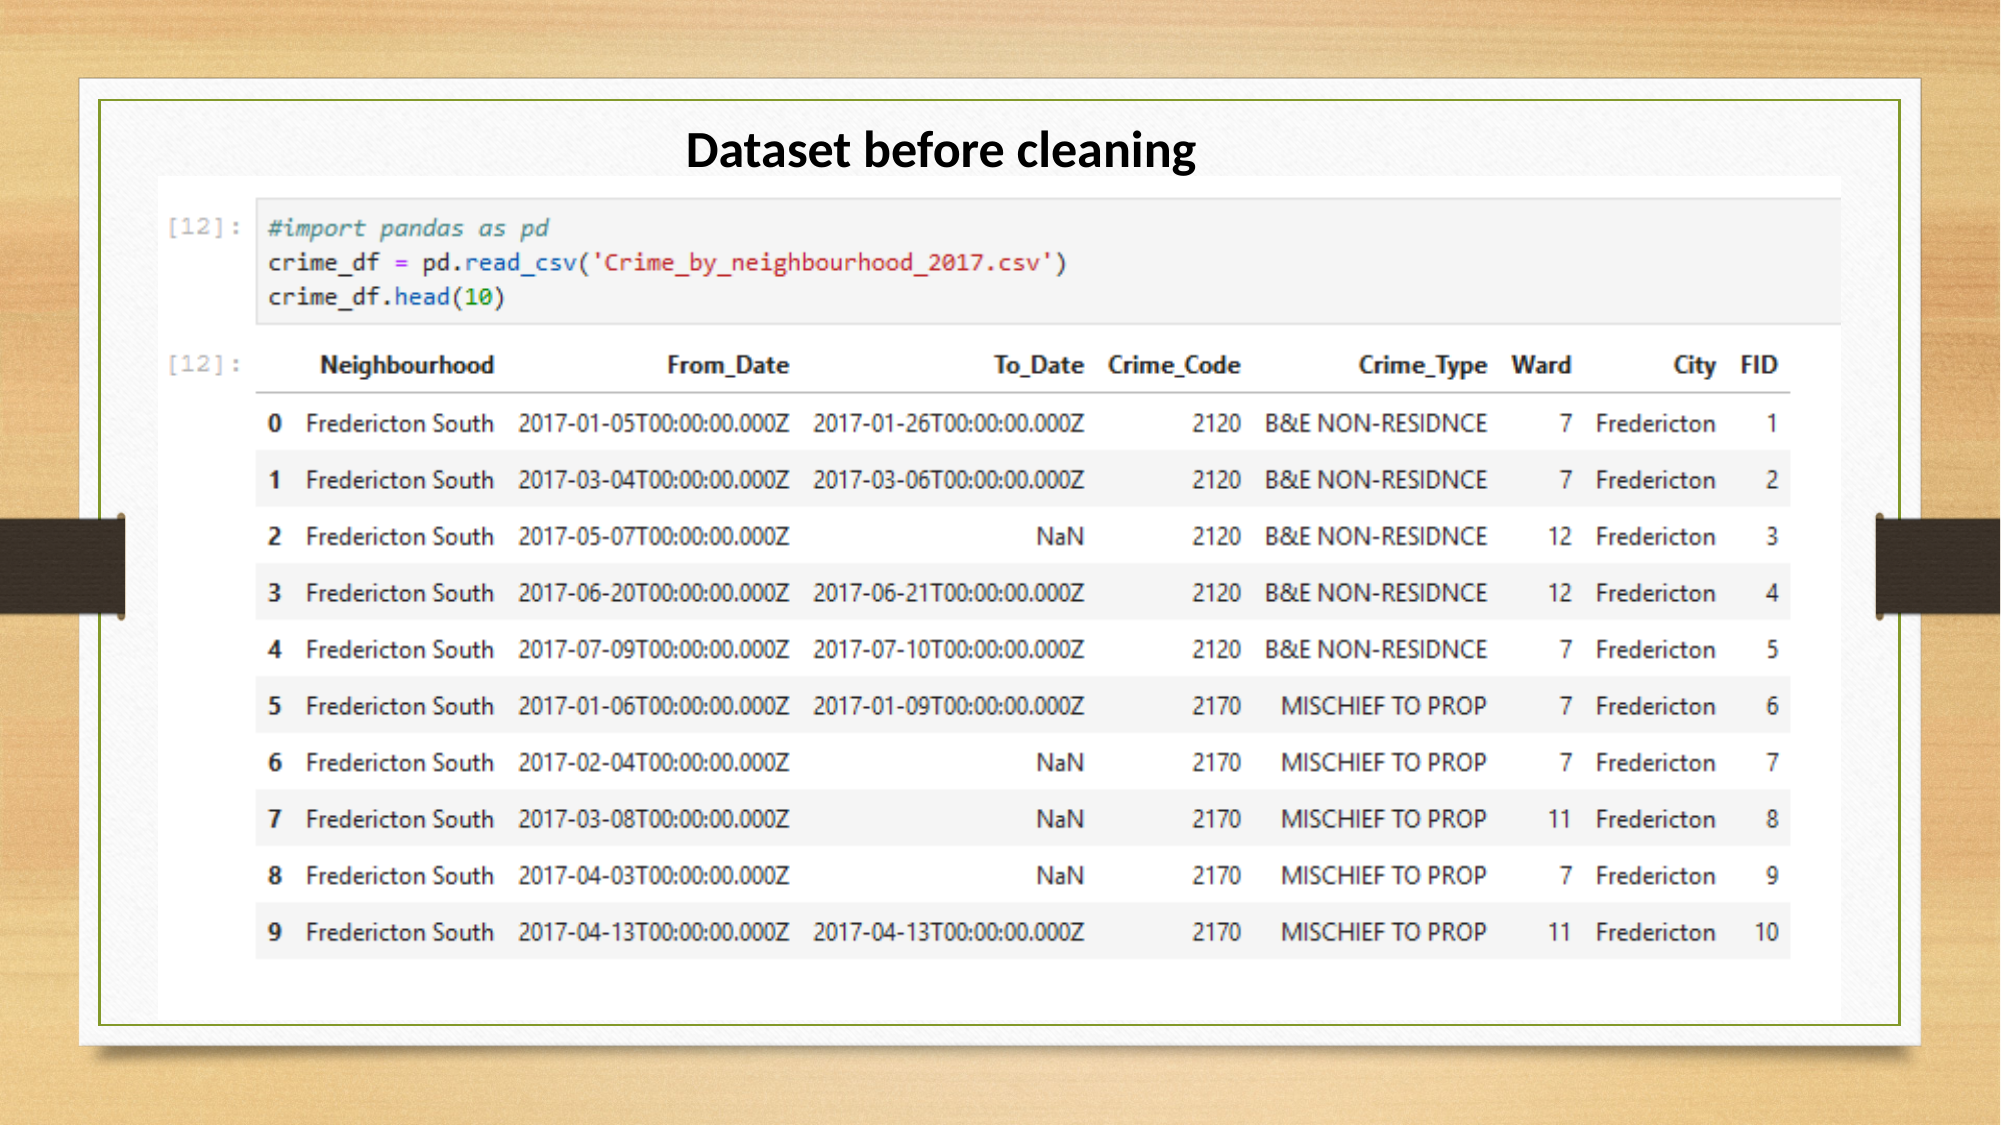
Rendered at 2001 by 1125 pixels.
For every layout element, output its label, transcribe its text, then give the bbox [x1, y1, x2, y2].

text_box Dataset before cleaning [670, 107, 1212, 176]
picture [0, 0, 2001, 1125]
